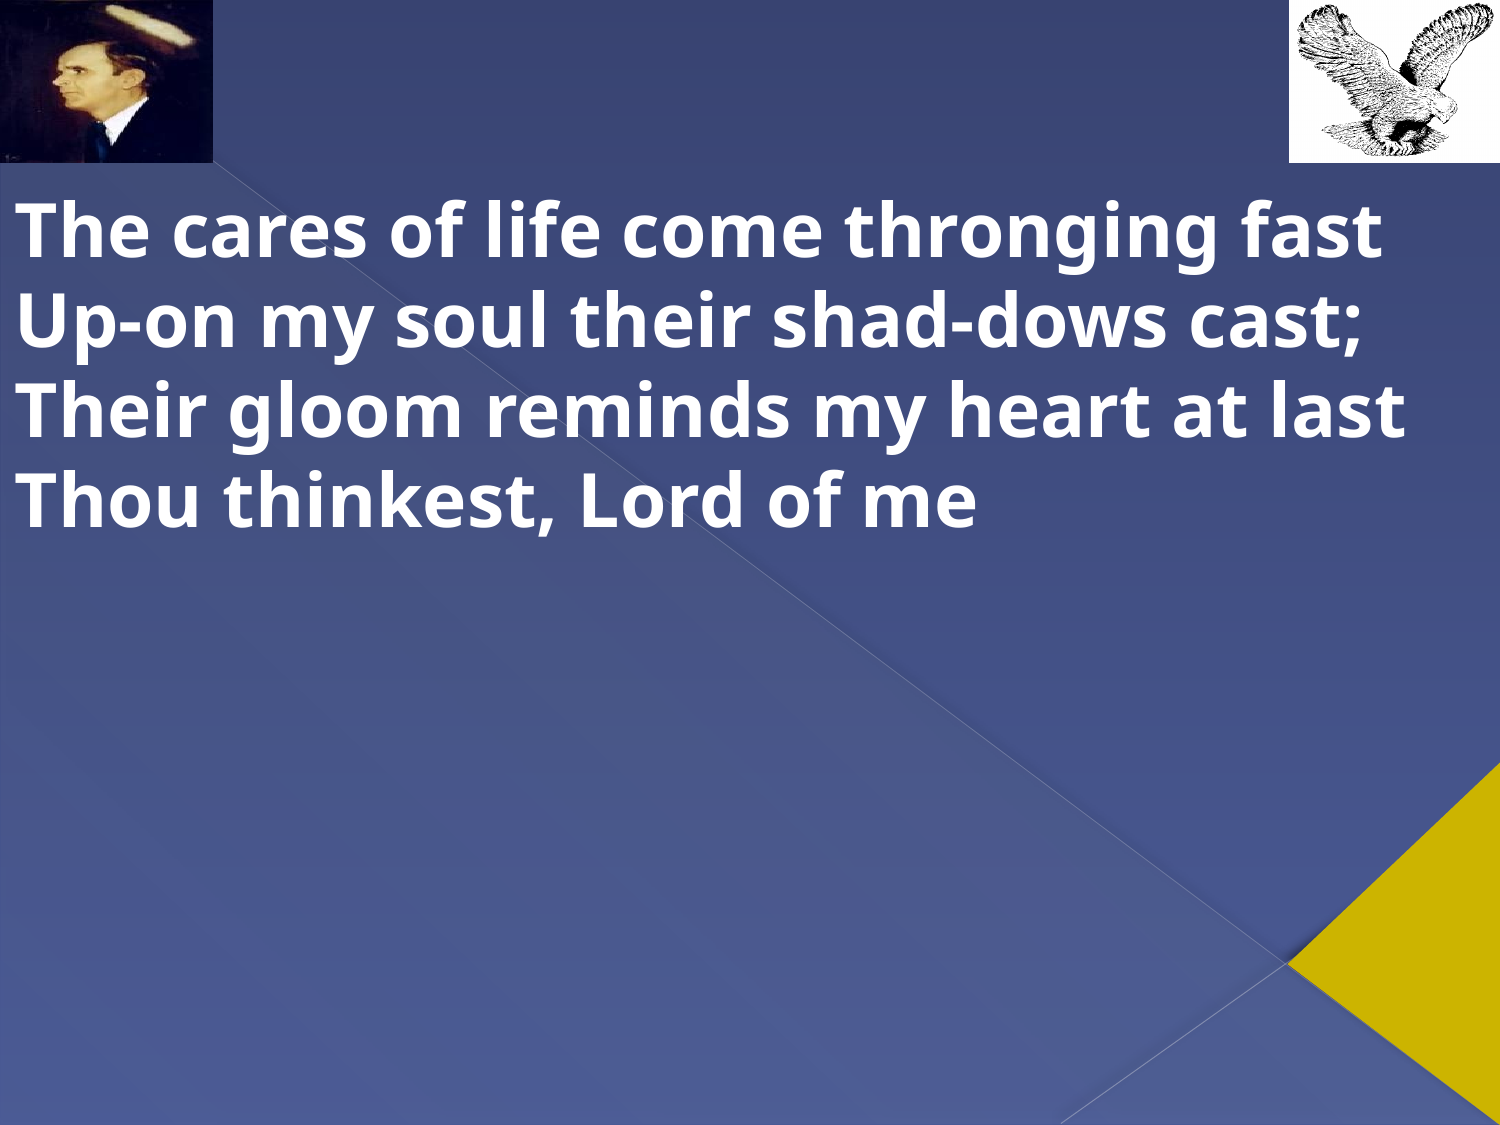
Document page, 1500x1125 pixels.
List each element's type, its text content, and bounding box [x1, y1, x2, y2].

picture [0, 0, 213, 163]
text_box [1285, 760, 1500, 1125]
picture [1288, 0, 1500, 163]
text_box The cares of life come thronging fast Up-on my soul their shad-dows cast; Their gloom reminds my heart at last Thou thinkest, Lord of me [0, 174, 1500, 550]
